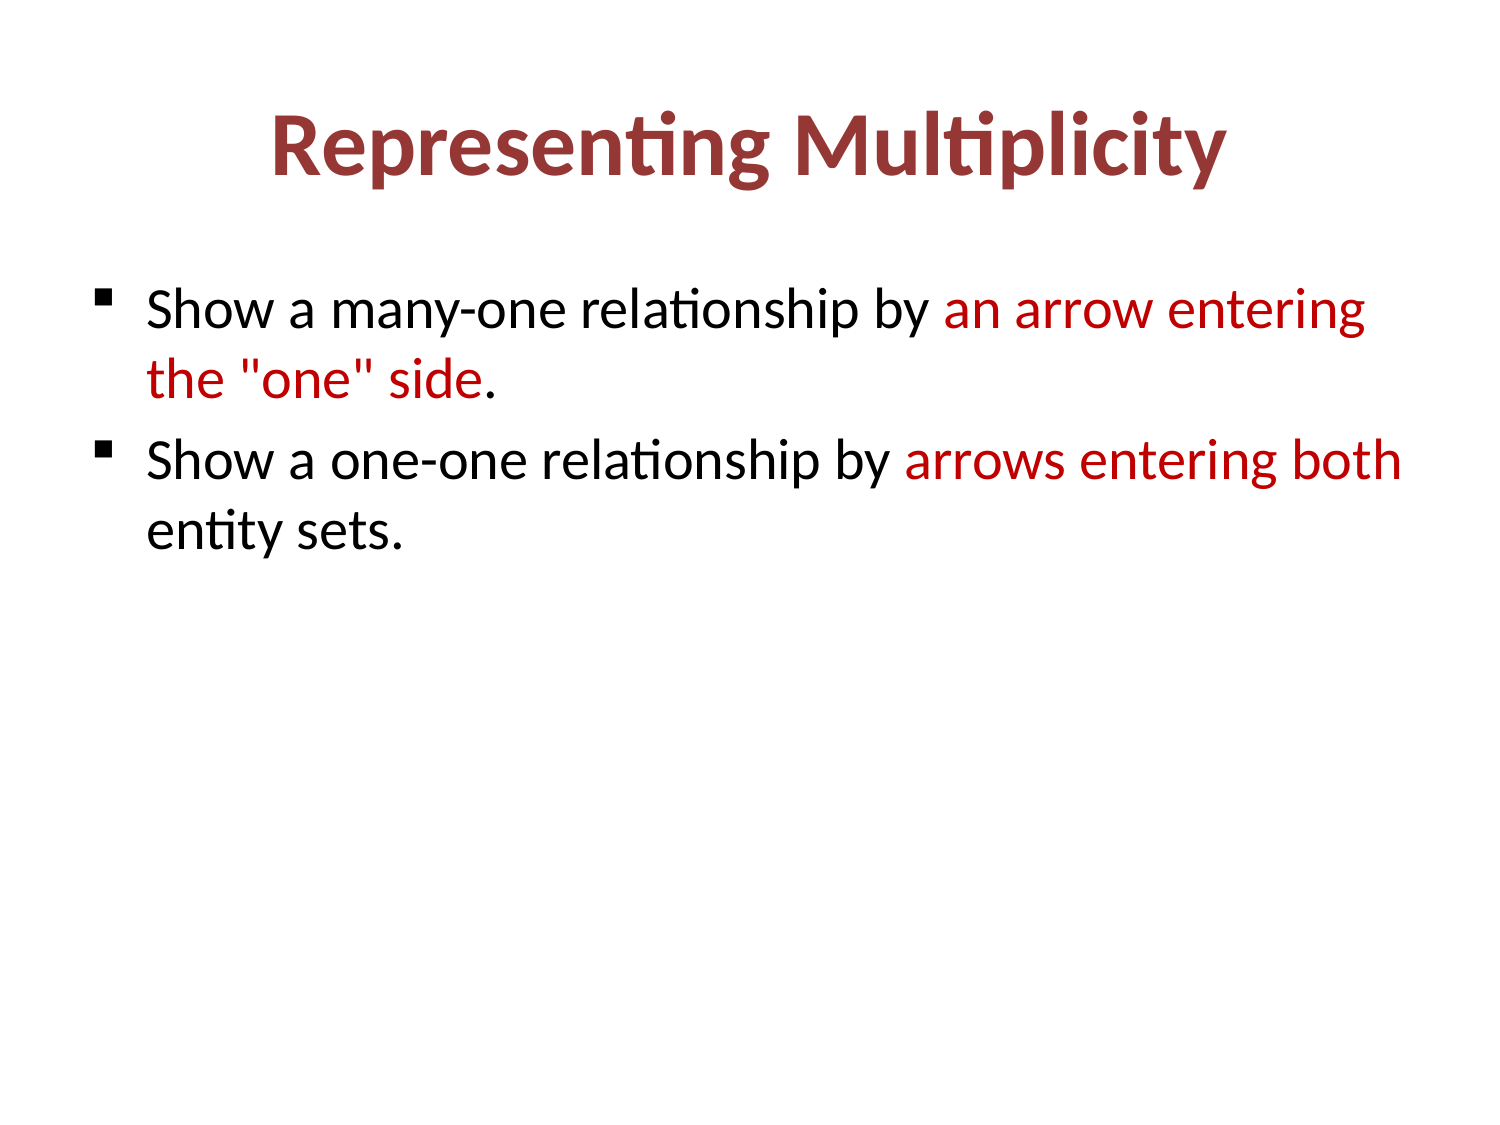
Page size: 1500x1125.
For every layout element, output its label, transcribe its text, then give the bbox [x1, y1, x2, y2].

title Representing Multiplicity [75, 45, 1425, 233]
list Show a many-one relationship by an arrow entering the "one" side. Show a one-one relationship by arrows entering both entity sets. [75, 262, 1425, 1005]
